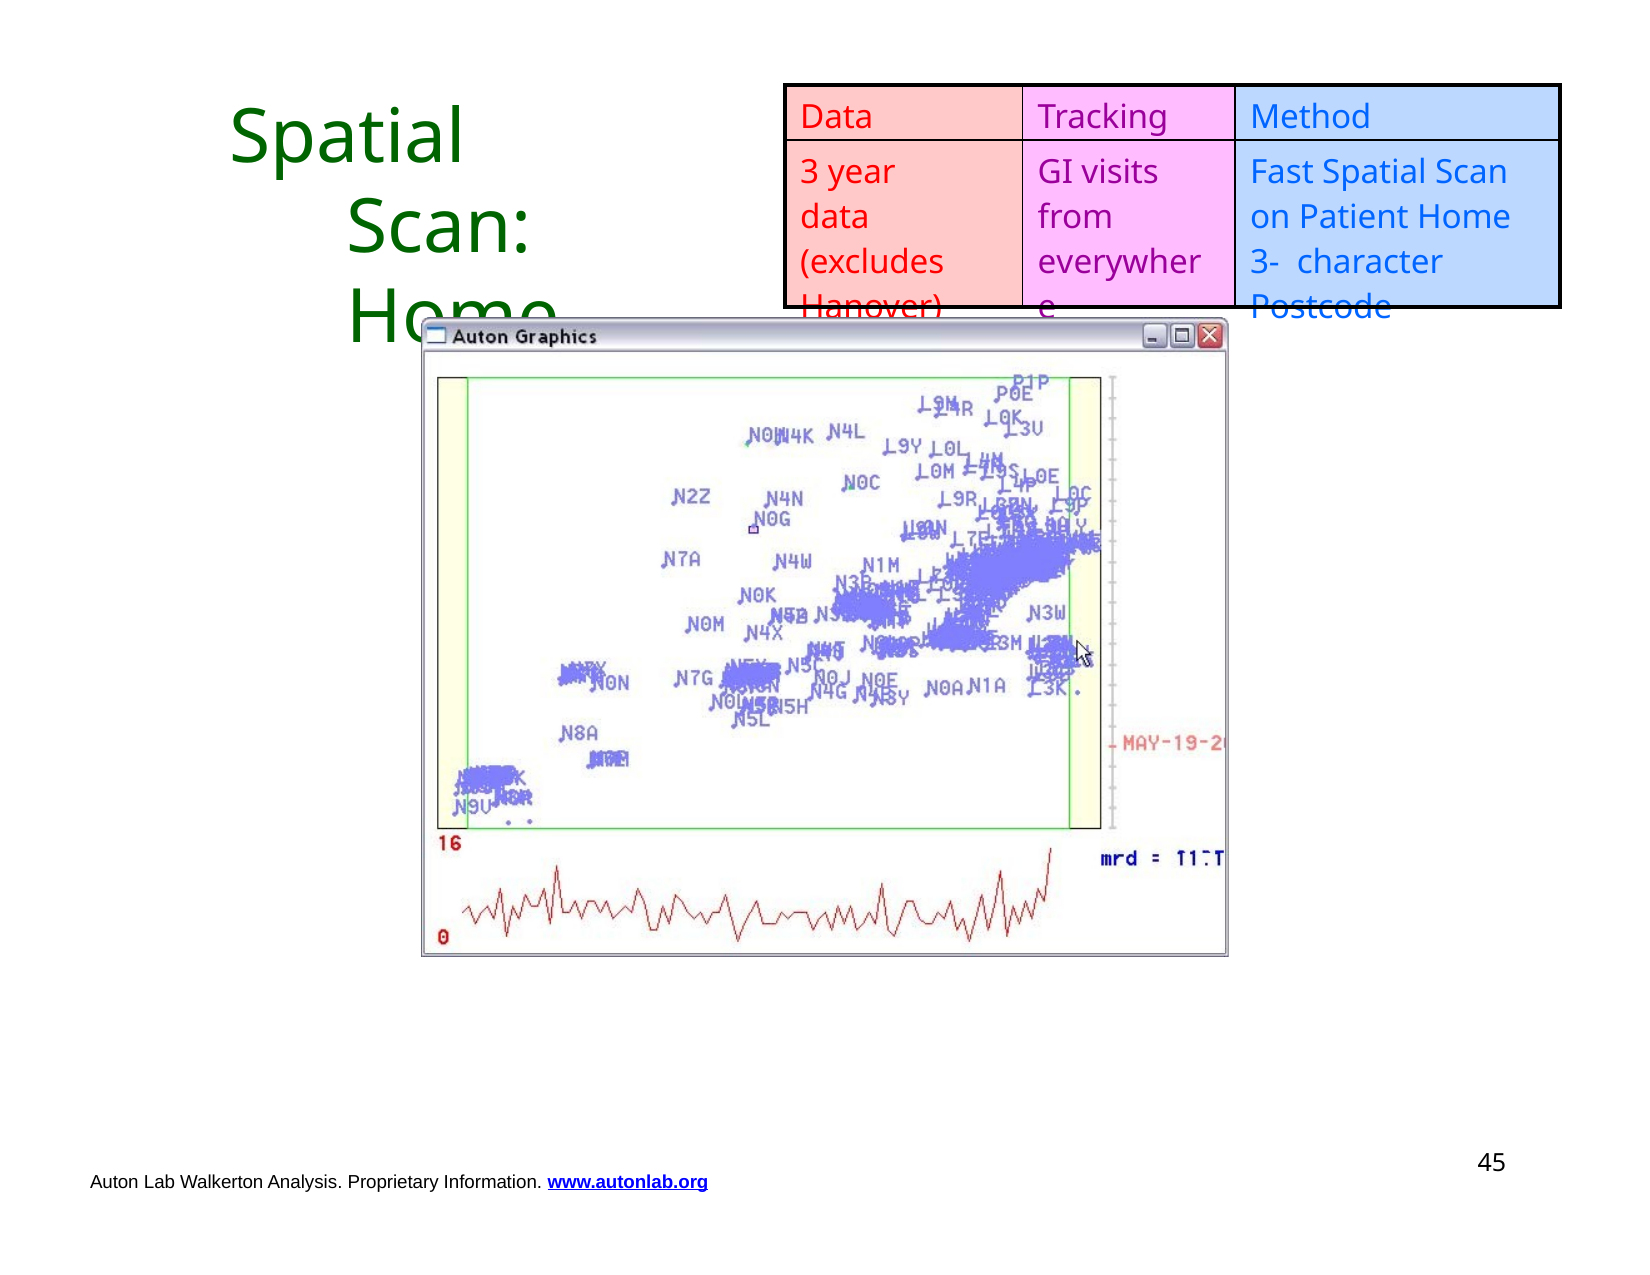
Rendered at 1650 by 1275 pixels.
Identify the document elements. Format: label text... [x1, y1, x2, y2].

text_box [421, 317, 1229, 957]
text_box Auton Lab Walkerton Analysis. Proprietary Information. www.autonlab.org [87, 1169, 717, 1192]
table_cell Fast Spatial Scan on Patient Home 3- character Postcode [1236, 141, 1558, 305]
title Spatial Scan: Home [227, 84, 661, 358]
table_header Method [1236, 87, 1558, 139]
table_header Tracking [1023, 87, 1234, 139]
slide_number 51 [1473, 1143, 1510, 1275]
table_cell 3 year data (excludes Hanover) [787, 141, 1022, 305]
table_cell GI visits from everywhere [1023, 141, 1234, 305]
table_header Data [787, 87, 1022, 139]
